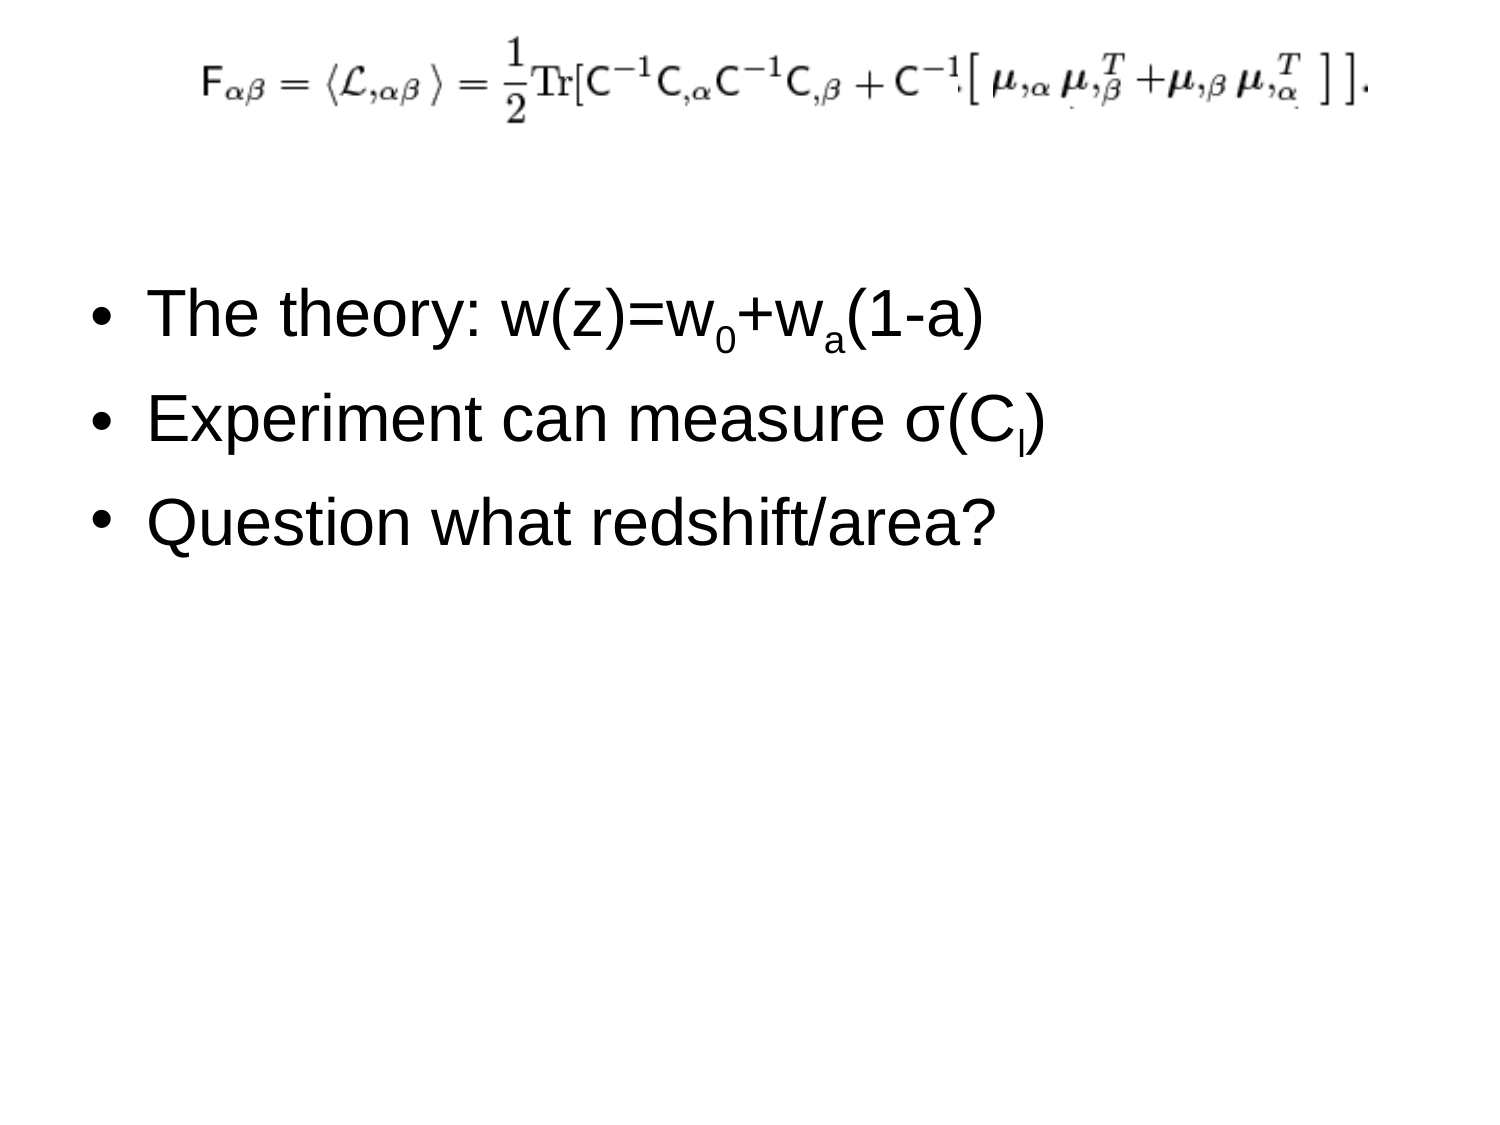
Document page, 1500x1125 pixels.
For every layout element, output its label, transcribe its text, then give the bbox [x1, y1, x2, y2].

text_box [170, 18, 1368, 136]
list The theory: w(z)=w0+wa(1-a) Experiment can measure σ(Cl) Question what redshift/area? [75, 262, 1425, 1005]
